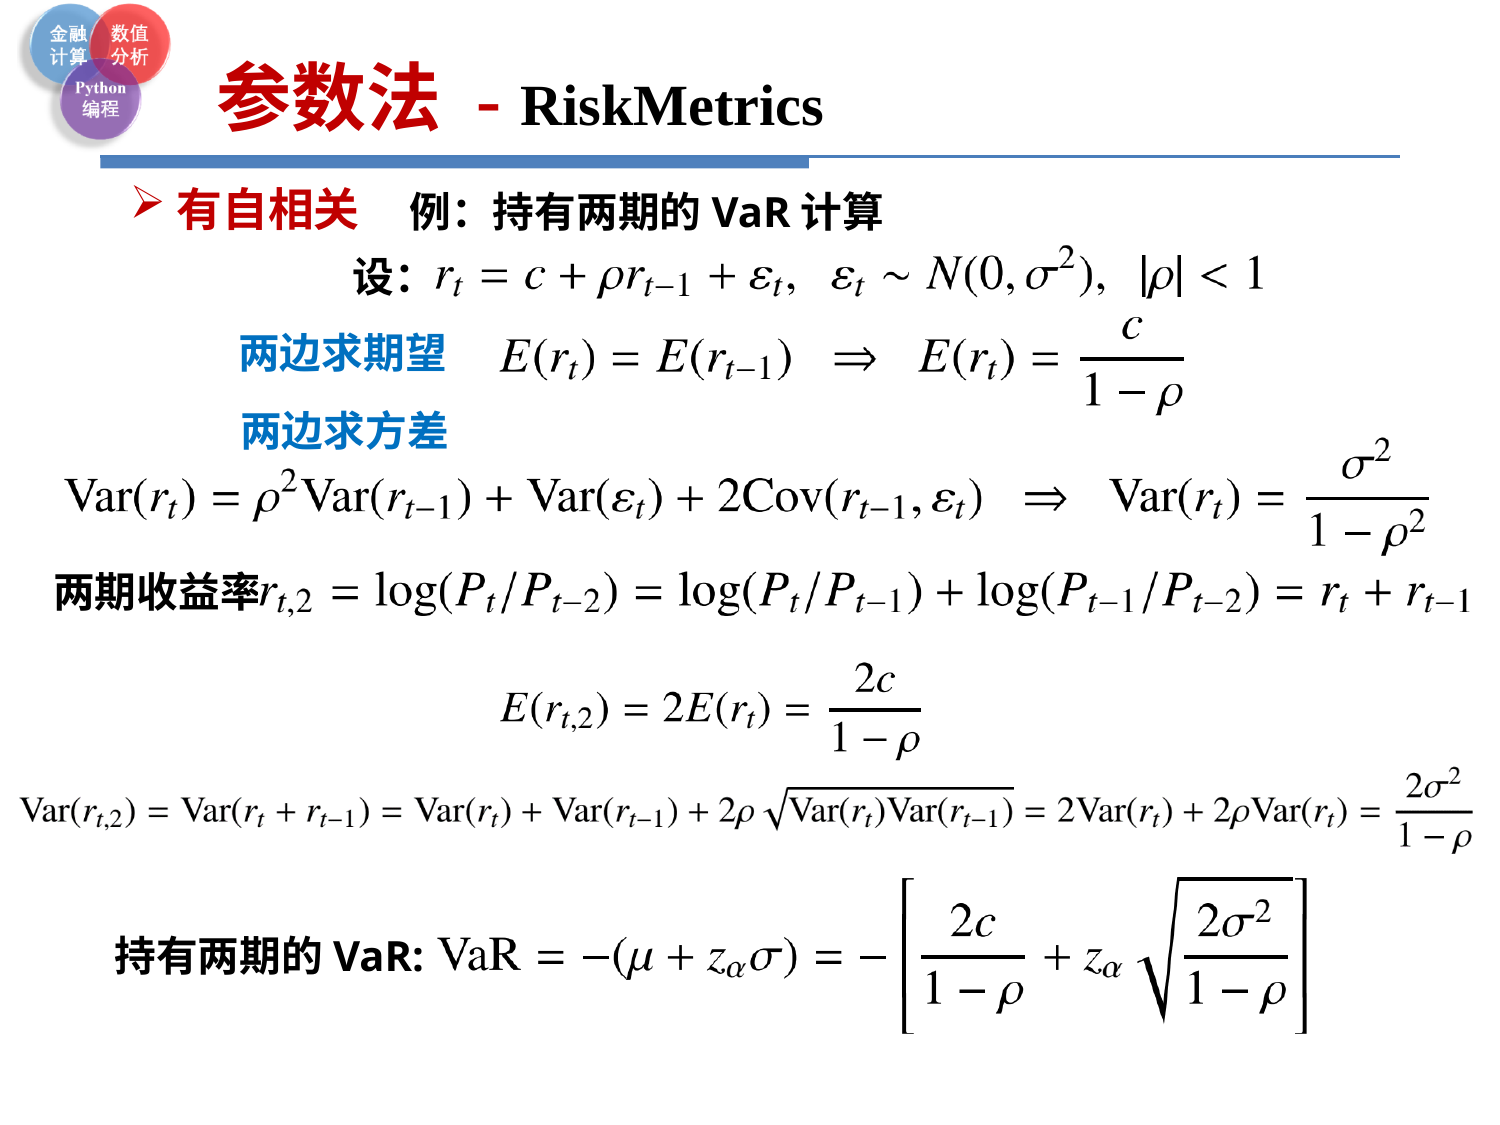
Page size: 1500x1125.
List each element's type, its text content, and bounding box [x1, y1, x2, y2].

text_box 例：持有两期的VaR计算 [394, 177, 1010, 243]
text_box 两边求方差 [225, 397, 491, 431]
picture [497, 310, 1190, 418]
picture [61, 432, 1439, 563]
text_box 两边求期望 [223, 319, 489, 385]
text_box 持有两期的VaR: [99, 922, 429, 988]
text_box 两期收益率 [18, 558, 253, 623]
text_box 有自相关 [114, 177, 375, 243]
picture [18, 658, 1478, 859]
picture [257, 567, 1470, 620]
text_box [100, 156, 1400, 169]
text_box 参数法 - RiskMetrics [201, 43, 840, 149]
text_box 设： [337, 243, 428, 308]
picture [431, 242, 1272, 306]
picture [434, 873, 1311, 1037]
picture [17, 0, 172, 154]
